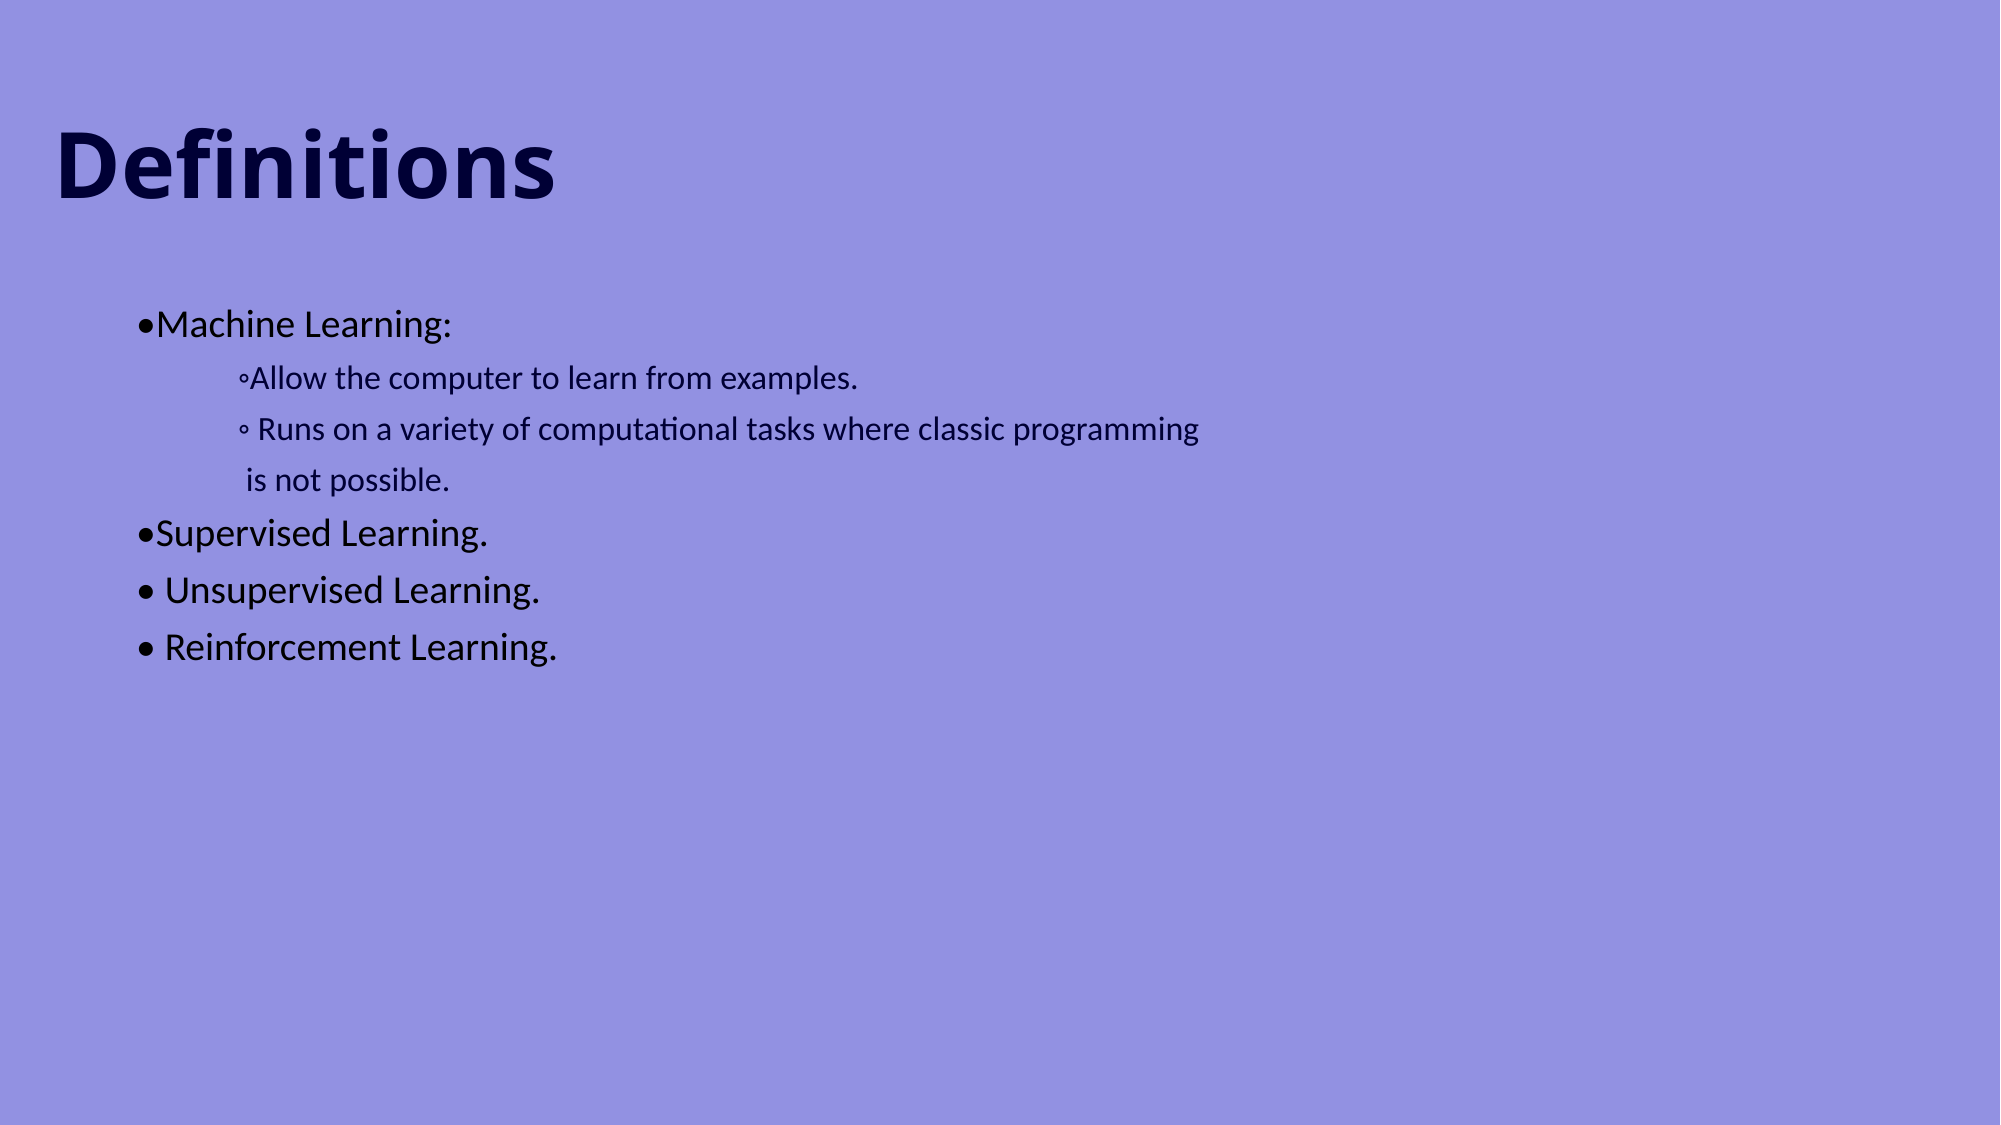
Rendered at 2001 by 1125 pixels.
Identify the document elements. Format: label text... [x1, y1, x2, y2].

list •Machine Learning: ◦Allow the computer to learn from examples. ◦ Runs on a variety of computational tasks where classic programming is not possible. •Supervised Learning. • Unsupervised Learning. • Reinforcement Learning. [121, 295, 1914, 681]
title Definitions [38, 59, 1764, 278]
